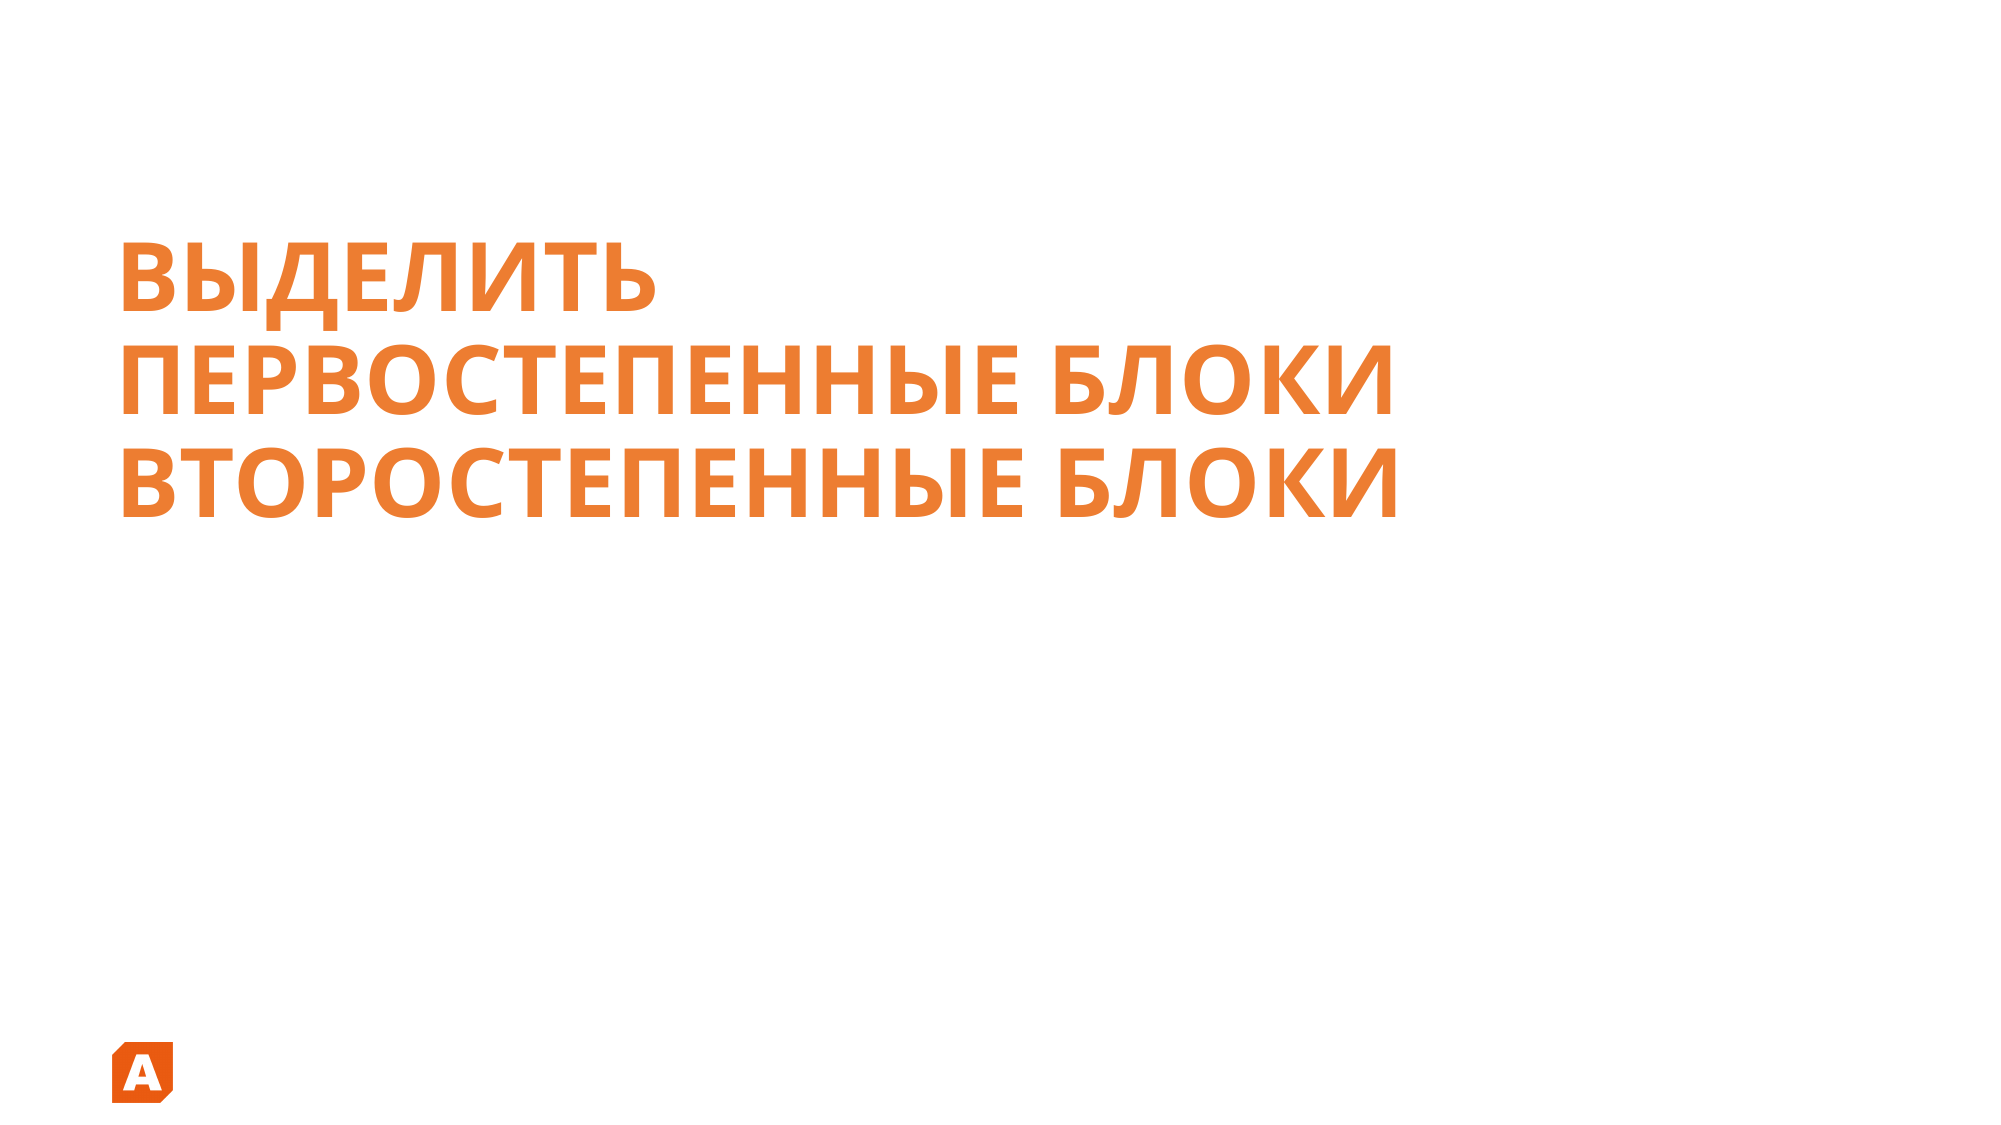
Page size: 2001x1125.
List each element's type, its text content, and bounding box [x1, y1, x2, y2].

title ВЫДЕЛИТЬ ПЕРВОСТЕПЕННЫЕ БЛОКИ ВТОРОСТЕПЕННЫЕ БЛОКИ [100, 389, 1433, 547]
picture [112, 1042, 173, 1103]
